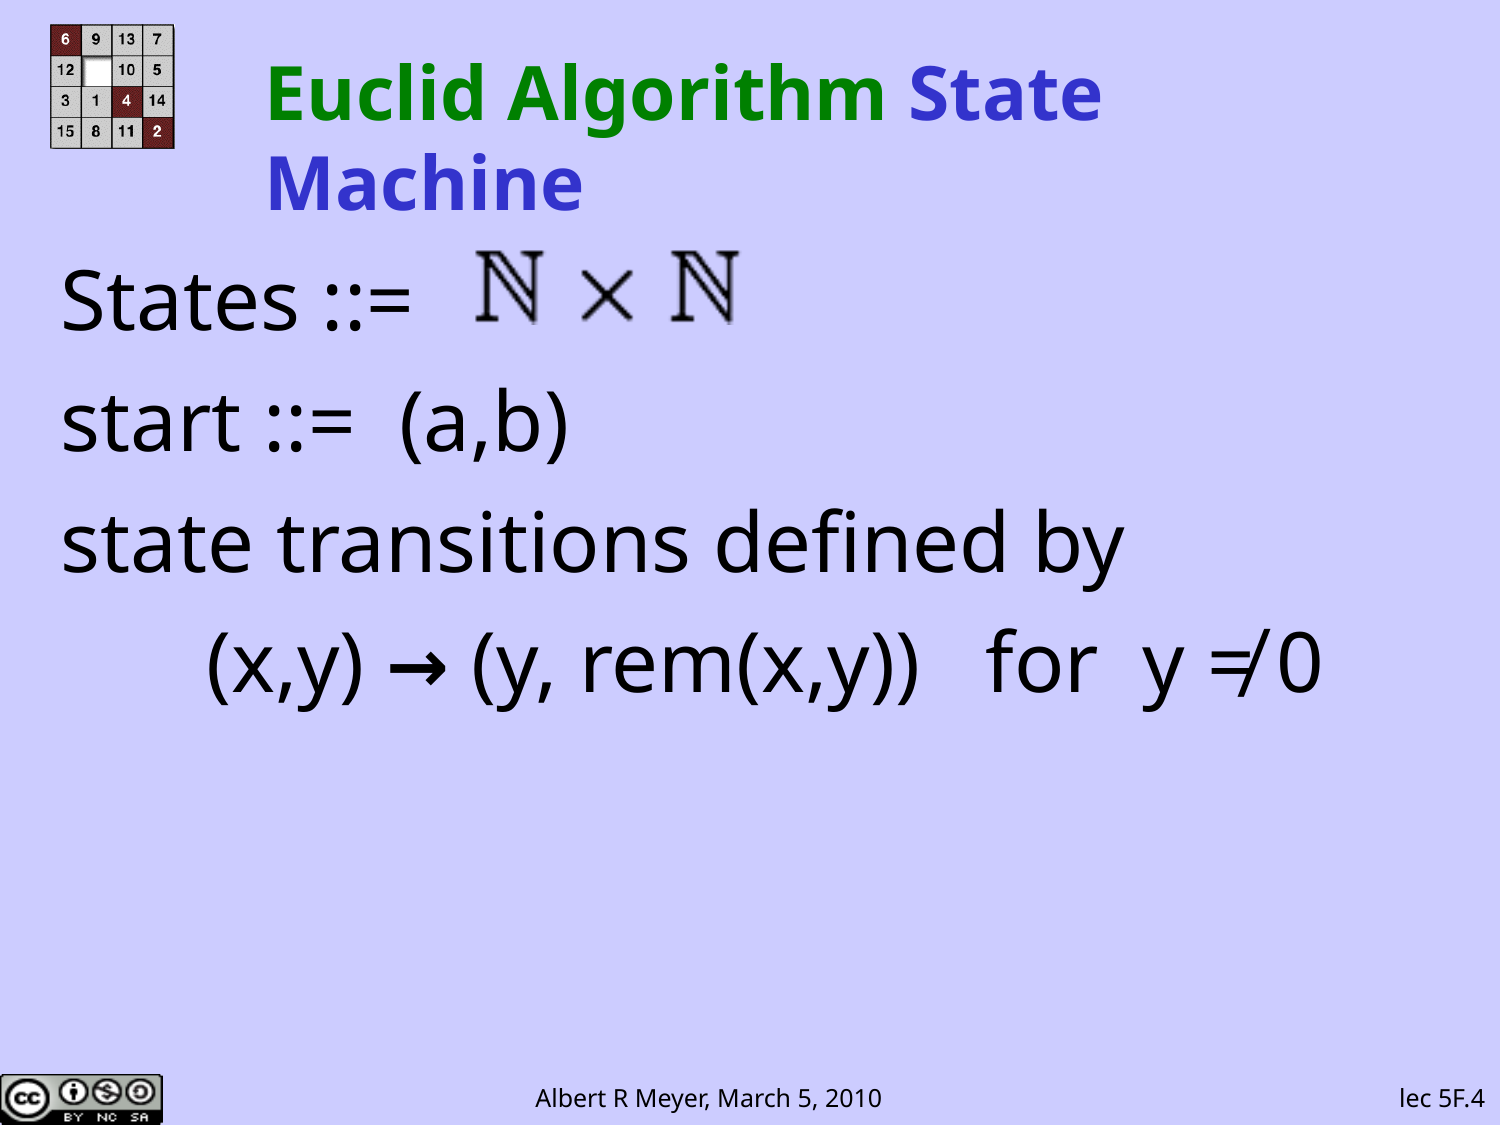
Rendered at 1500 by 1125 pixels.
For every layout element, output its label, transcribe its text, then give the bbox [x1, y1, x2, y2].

picture [0, 1074, 163, 1125]
picture [49, 24, 176, 149]
picture [474, 249, 745, 326]
slide_number lec 5F.4 [1337, 1074, 1500, 1125]
list States ::= start ::= (a,b) state transitions defined by (x,y) → (y, rem(x,y)) for y ≠ 0 [45, 239, 1463, 888]
title Euclid Algorithm State Machine [249, 37, 1450, 188]
